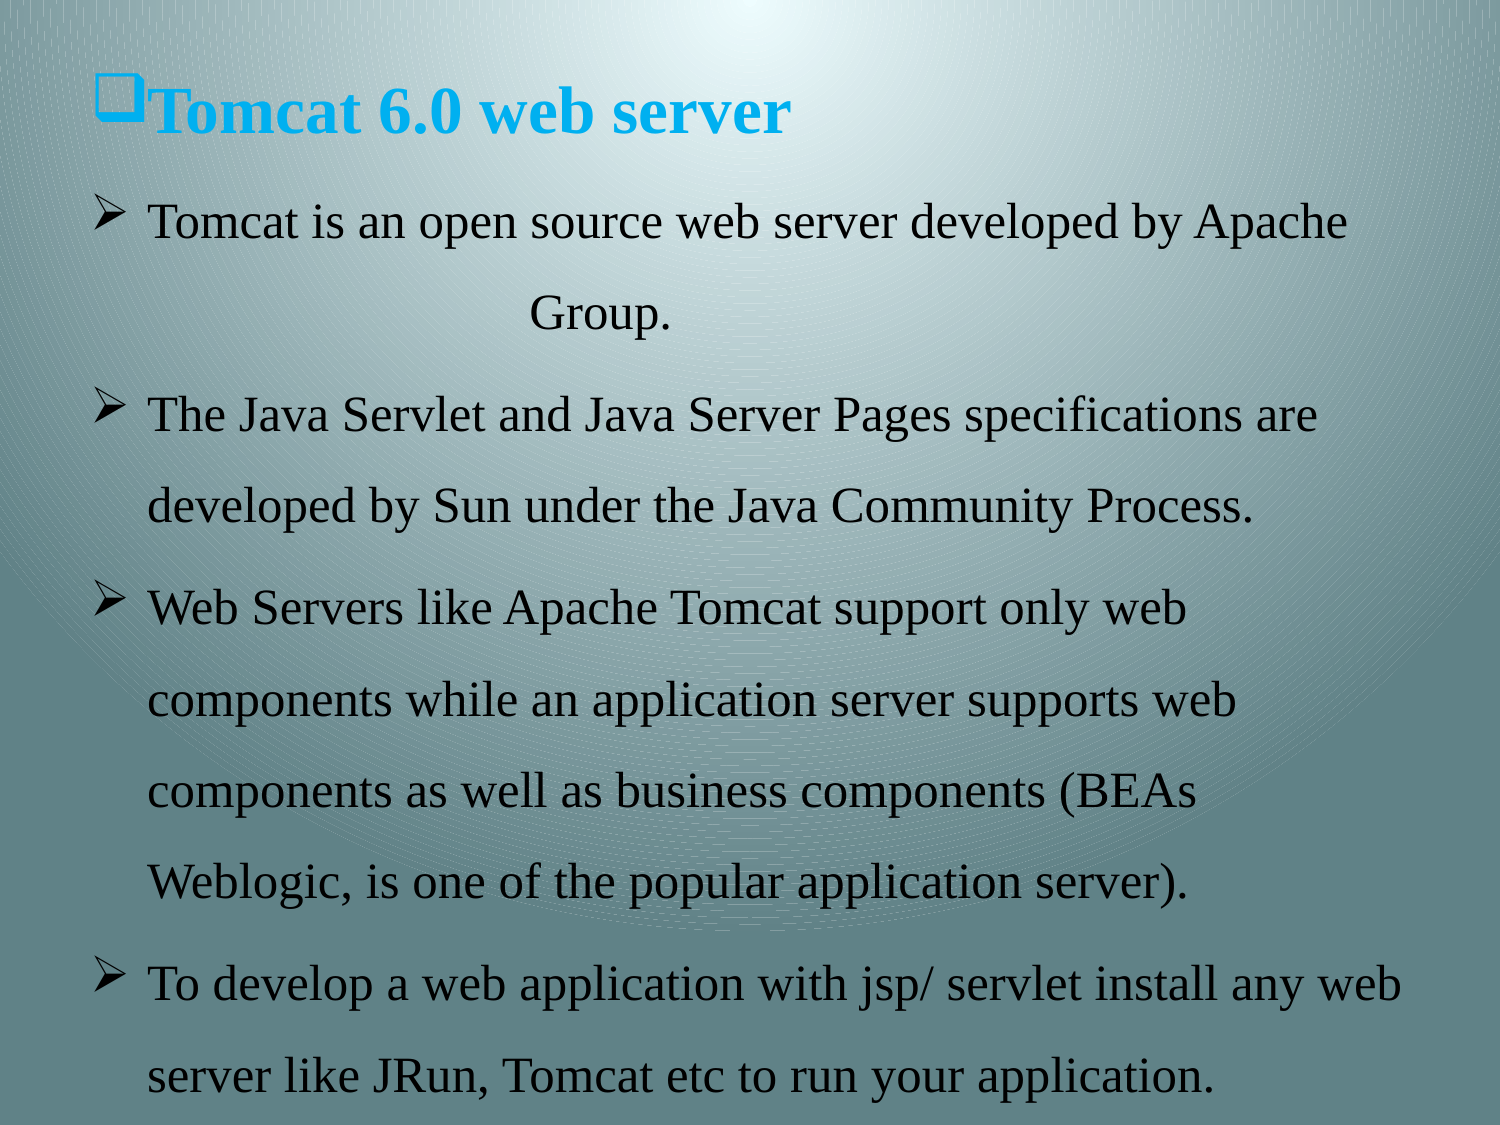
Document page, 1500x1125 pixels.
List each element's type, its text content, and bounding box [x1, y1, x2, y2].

list Tomcat 6.0 web server Tomcat is an open source web server developed by Apache Group. The Java Servlet and Java Server Pages specifications are developed by Sun under the Java Community Process. Web Servers like Apache Tomcat support only web components while an application server supports web components as well as business components (BEAs Weblogic, is one of the popular application server). To develop a web application with jsp/ servlet install any web server like JRun, Tomcat etc to run your application. [75, 58, 1425, 1125]
